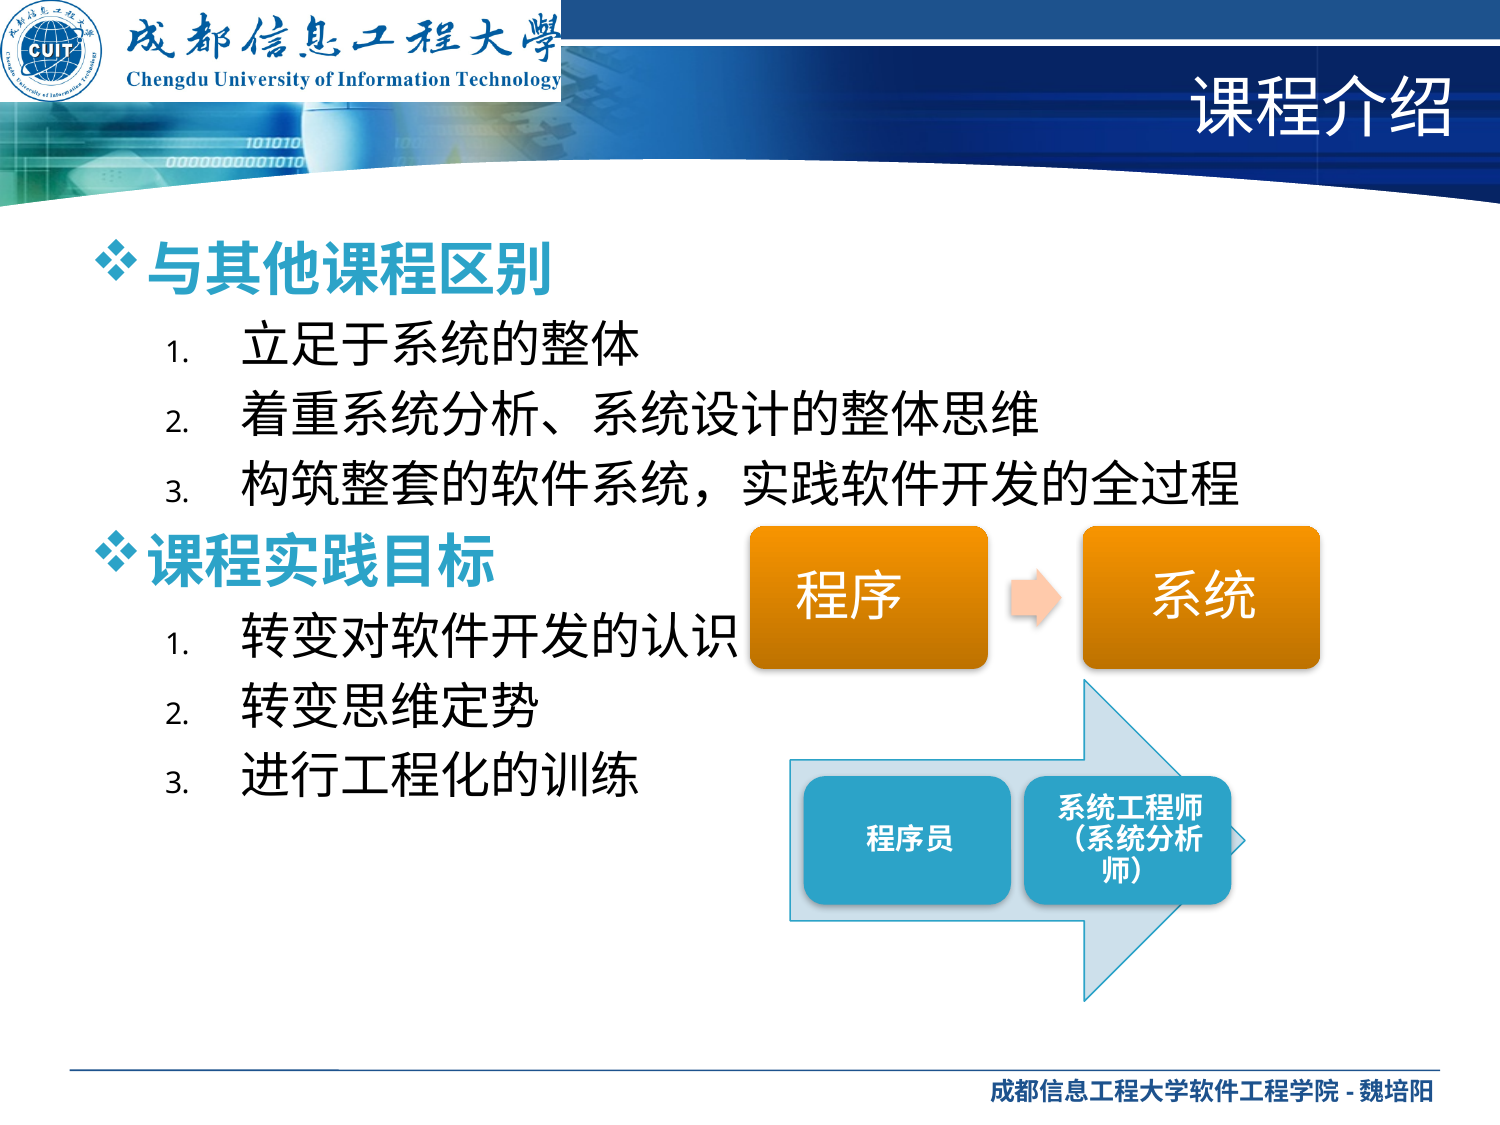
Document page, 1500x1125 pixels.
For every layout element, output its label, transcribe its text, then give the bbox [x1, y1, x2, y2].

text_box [749, 491, 1321, 704]
title 课程介绍 [182, 54, 1471, 155]
list 与其他课程区别 立足于系统的整体 着重系统分析、系统设计的整体思维 构筑整套的软件系统，实践软件开发的全过程 课程实践目标 转变对软件开发的认识 转变思维定势 进行工程化的训练 [74, 224, 1426, 1059]
footer 成都信息工程大学软件工程学院-魏培阳 [974, 1067, 1451, 1118]
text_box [749, 679, 1286, 1002]
picture [0, 0, 1500, 206]
